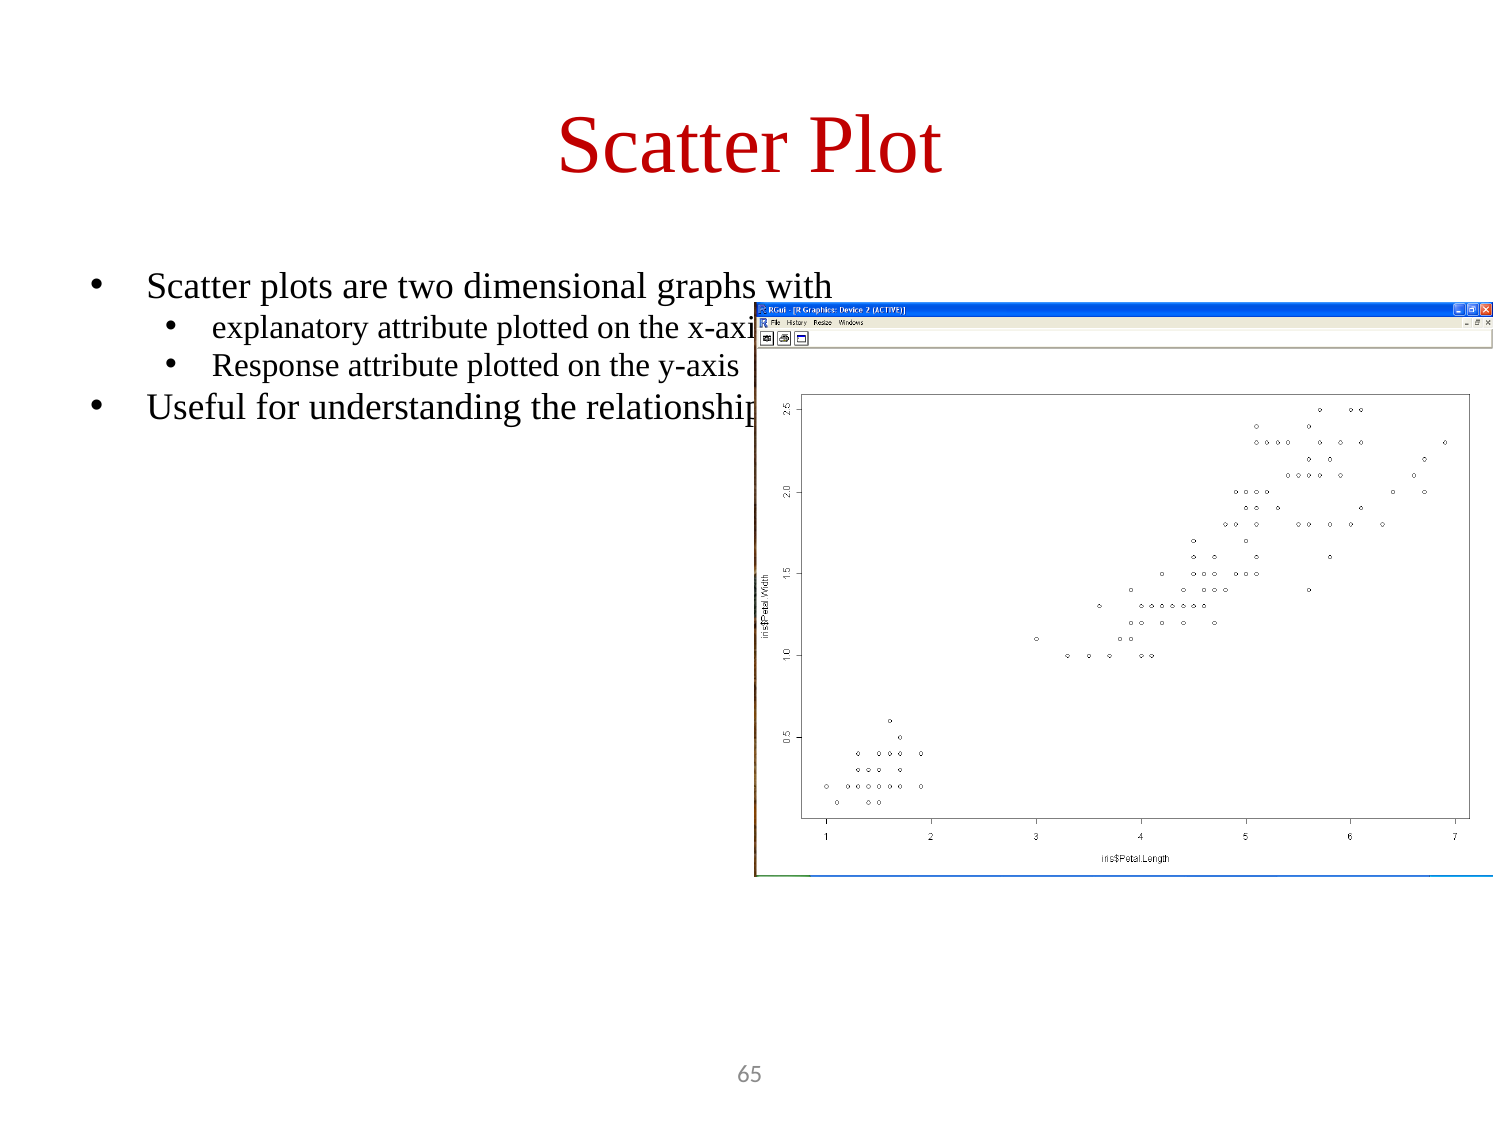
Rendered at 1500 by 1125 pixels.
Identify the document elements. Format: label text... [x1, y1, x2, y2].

slide_number 65 [512, 1042, 988, 1103]
list Scatter plots are two dimensional graphs with explanatory attribute plotted on the x-axis Response attribute plotted on the y-axis Useful for understanding the relationship between two attributes [75, 262, 1425, 1005]
title Scatter Plot [75, 45, 1425, 233]
picture [754, 302, 1493, 877]
